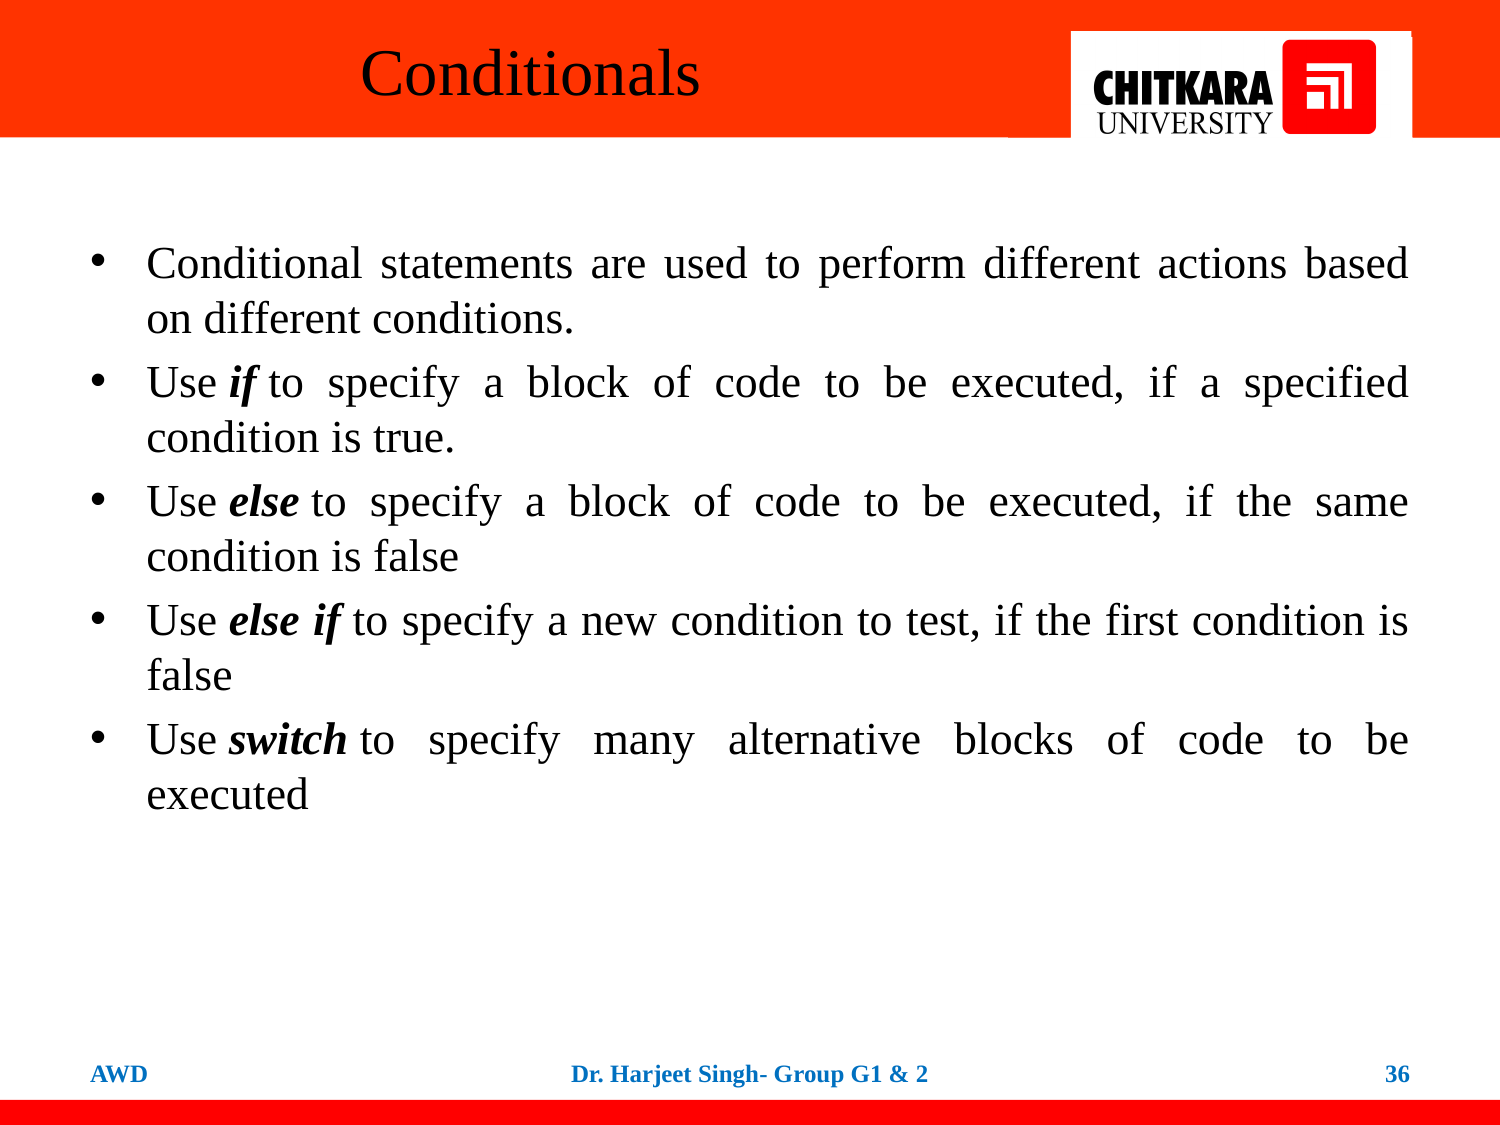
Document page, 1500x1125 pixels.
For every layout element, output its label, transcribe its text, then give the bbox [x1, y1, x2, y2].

slide_number AWD [75, 1042, 425, 1103]
footer Dr. Harjeet Singh- Group G1 & 2 [512, 1042, 988, 1103]
slide_number 36 [1074, 1042, 1425, 1103]
picture [1074, 37, 1391, 138]
title Conditionals [0, 0, 1063, 138]
list Conditional statements are used to perform different actions based on different conditions. Use if to specify a block of code to be executed, if a specified condition is true. Use else to specify a block of code to be executed, if the same condition is false Use else if to specify a new condition to test, if the first condition is false Use switch to specify many alternative blocks of code to be executed [74, 224, 1426, 968]
